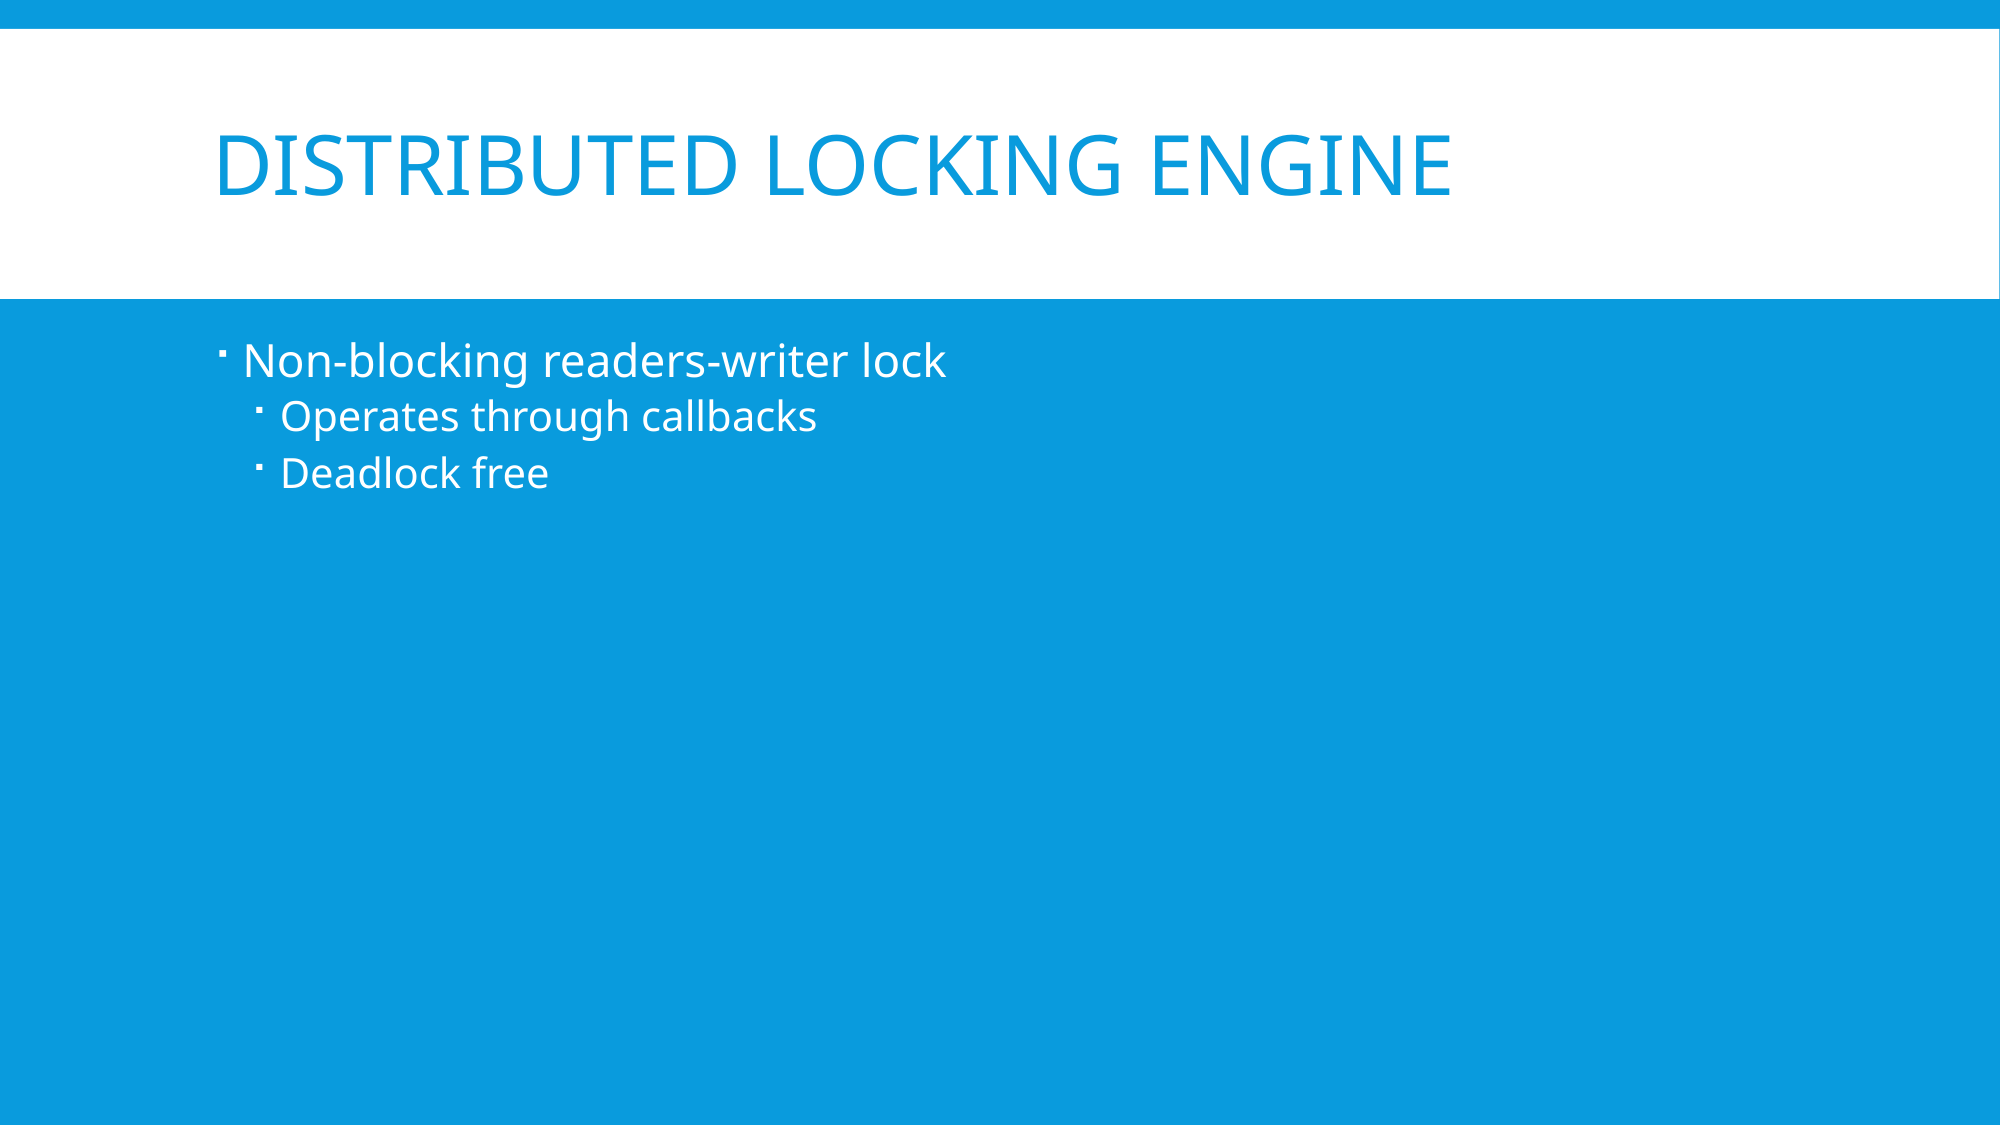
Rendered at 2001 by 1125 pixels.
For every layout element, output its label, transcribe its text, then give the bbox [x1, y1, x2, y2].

list Non-blocking readers-writer lock Operates through callbacks Deadlock free [197, 329, 1803, 1020]
title Distributed Locking Engine [197, 46, 1803, 295]
